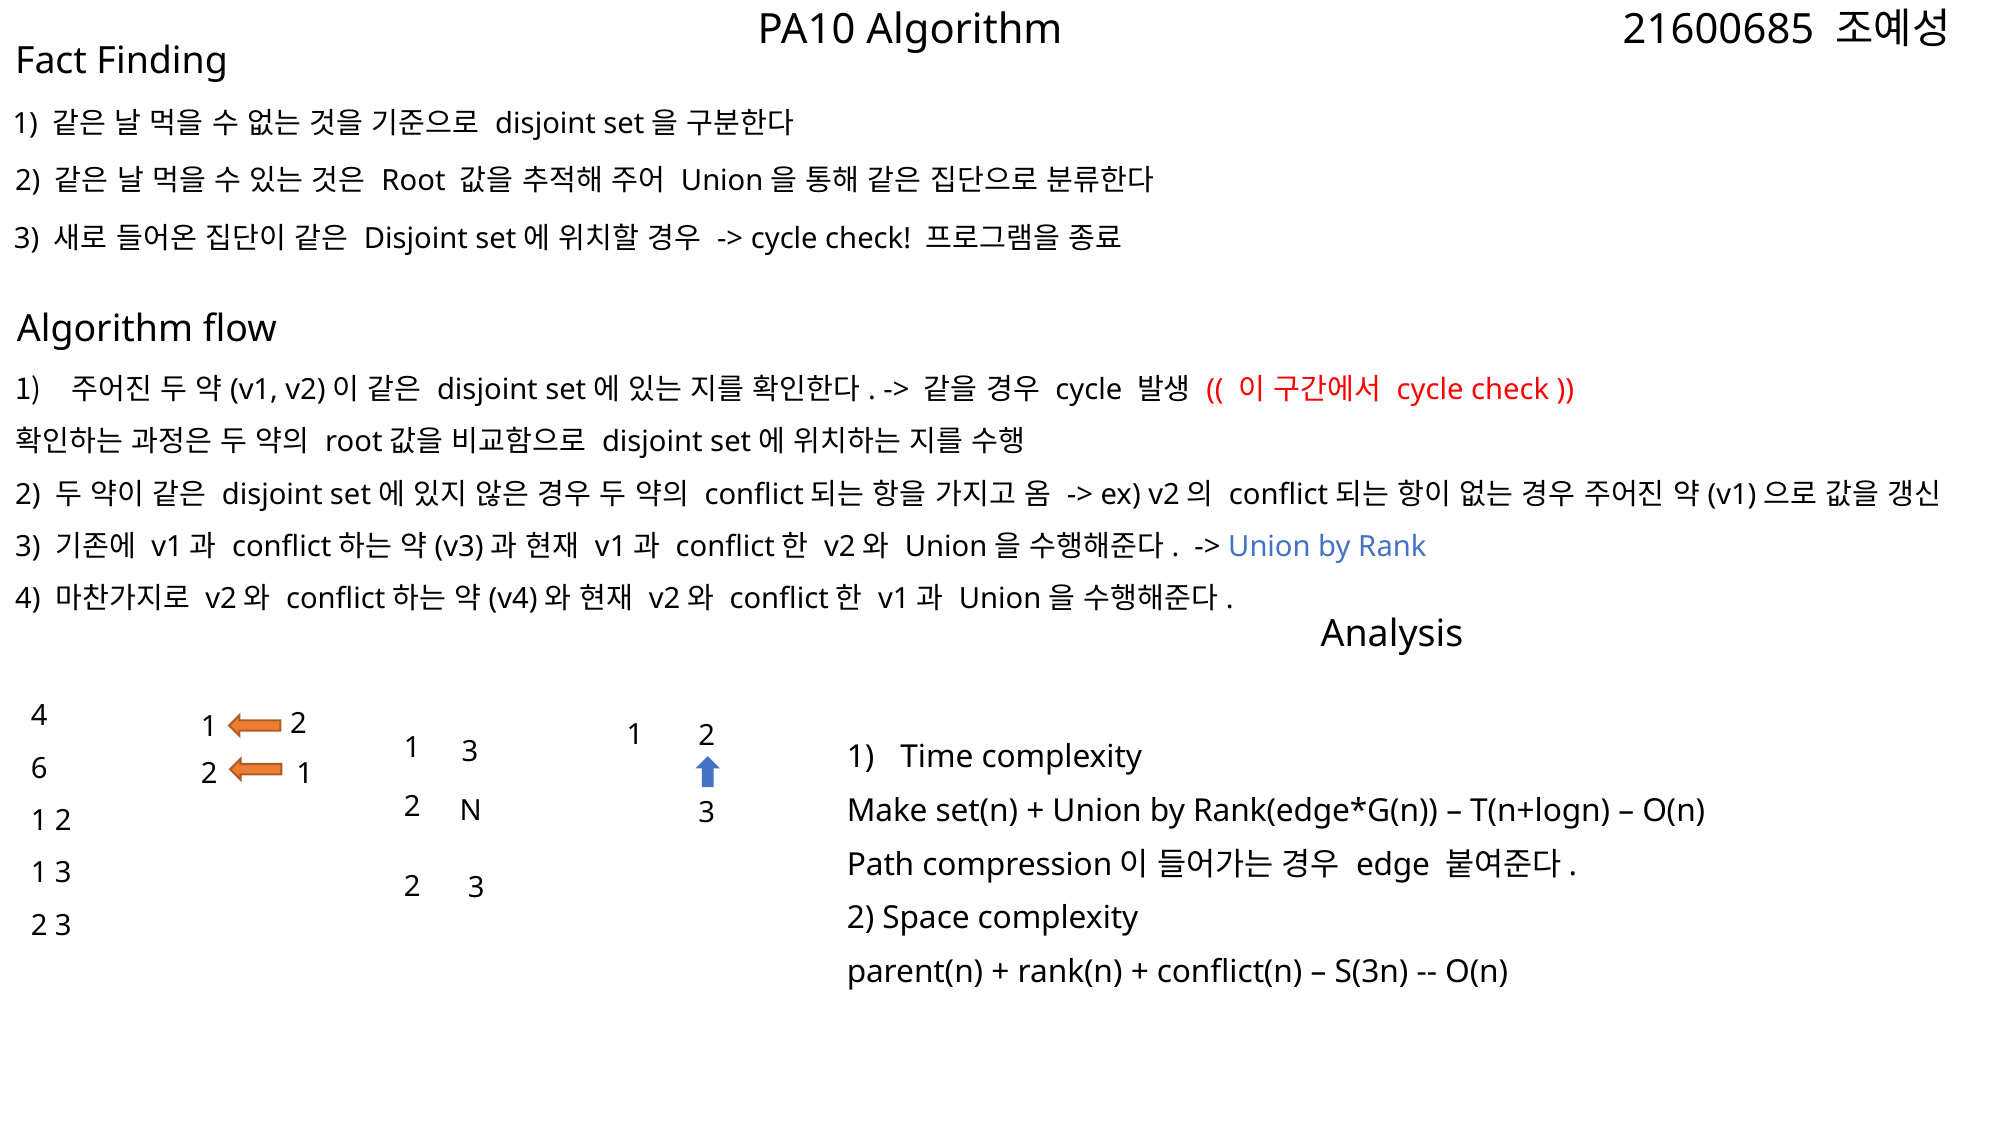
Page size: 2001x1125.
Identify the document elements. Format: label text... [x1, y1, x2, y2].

text_box 3 [452, 864, 502, 916]
text_box Time complexity Make set(n) + Union by Rank(edge*G(n)) – T(n+logn) – O(n) Path compression이 들어가는 경우 edge 붙여준다. 2) Space complexity parent(n) + rank(n) + conflict(n) – S(3n) -- O(n) [831, 732, 2000, 997]
text_box 2 [388, 863, 438, 915]
text_box 2) 같은 날 먹을 수 있는 것은 Root 값을 추적해 주어 Union을 통해 같은 집단으로 분류한다 [0, 158, 1599, 226]
subtitle PA10 Algorithm [589, 0, 1231, 68]
text_box Analysis [1305, 606, 1597, 675]
text_box [228, 756, 283, 783]
text_box Algorithm flow [1, 301, 966, 366]
text_box [227, 712, 282, 739]
text_box 2 [388, 783, 438, 835]
text_box 1 [388, 724, 438, 776]
text_box 3 [683, 790, 732, 842]
text_box N [444, 787, 494, 839]
text_box Fact Finding [0, 33, 964, 101]
text_box 21600685 조예성 [1534, 0, 2000, 68]
text_box 2 [274, 701, 324, 753]
text_box 1 [185, 704, 235, 750]
text_box 4 6 1 2 1 3 2 3 [15, 693, 106, 958]
text_box 3 [446, 728, 496, 781]
text_box [695, 756, 721, 788]
text_box 1) 같은 날 먹을 수 없는 것을 기준으로 disjoint set을 구분한다 [0, 101, 1597, 158]
text_box 1 [281, 750, 331, 803]
text_box 주어진 두 약(v1, v2)이 같은 disjoint set에 있는 지를 확인한다. -> 같을 경우 cycle 발생 (( 이 구간에서 cycle check )) 확인하는 과정은 두 약의 root값을 비교함으로 disjoint set에 위치하는 지를 수행 2) 두 약이 같은 disjoint set에 있지 않은 경우 두 약의 conflict되는 항을 가지고 옴 -> ex) v2의 conflict되는 항이 없는 경우 주어진 약(v1)으로 값을 갱신 3) 기존에 v1과 conflict하는 약(v3)과 현재 v1과 conflict한 v2와 Union을 수행해준다. -> Union by Rank 4) 마찬가지로 v2와 conflict하는 약(v4)와 현재 v2와 conflict한 v1과 Union을 수행해준다. [0, 366, 2000, 757]
text_box 2 [683, 712, 732, 764]
text_box 3) 새로 들어온 집단이 같은 Disjoint set에 위치할 경우 -> cycle check! 프로그램을 종료 [0, 215, 1598, 334]
text_box 1 [611, 711, 661, 763]
text_box 2 [185, 750, 235, 803]
